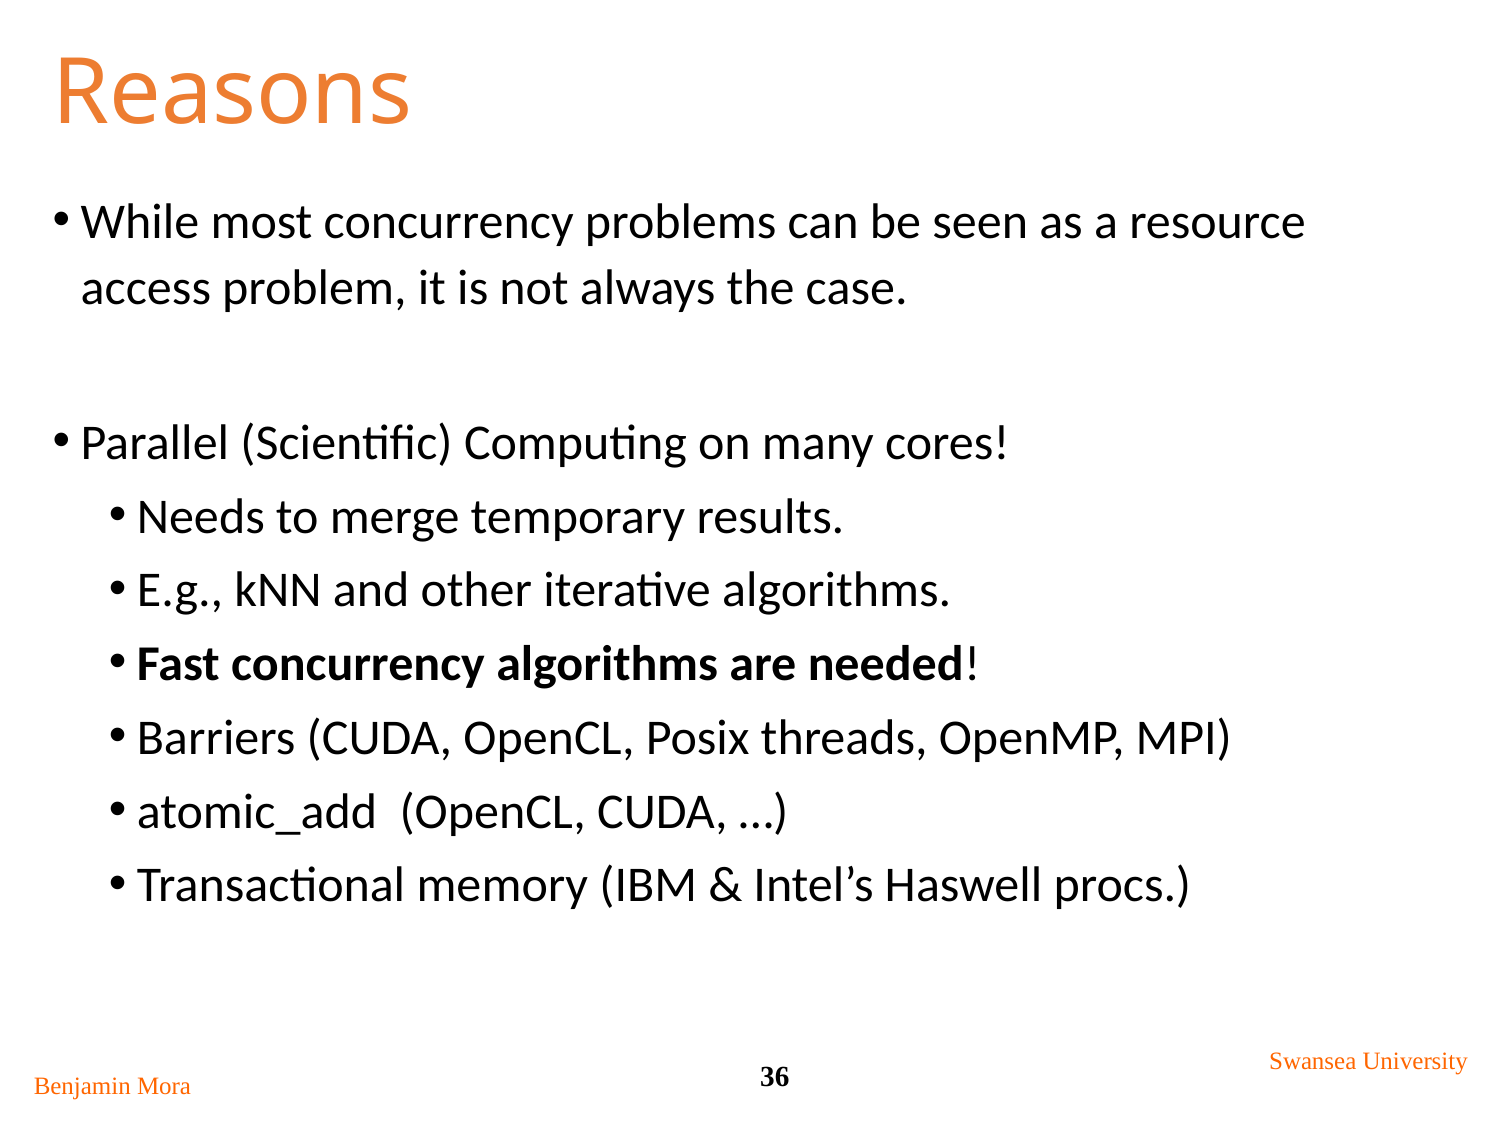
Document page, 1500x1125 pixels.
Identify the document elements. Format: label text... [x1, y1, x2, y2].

text_box Swansea University [1249, 1037, 1488, 1083]
text_box 36 [675, 1049, 875, 1100]
text_box Benjamin Mora [12, 1062, 213, 1108]
title Reasons [37, 24, 1463, 163]
list While most concurrency problems can be seen as a resource access problem, it is not always the case. Parallel (Scientific) Computing on many cores! Needs to merge temporary results. E.g., kNN and other iterative algorithms. Fast concurrency algorithms are needed! Barriers (CUDA, OpenCL, Posix threads, OpenMP, MPI) atomic_add (OpenCL, CUDA, …) Transactional memory (IBM & Intel’s Haswell procs.) [37, 174, 1463, 1038]
